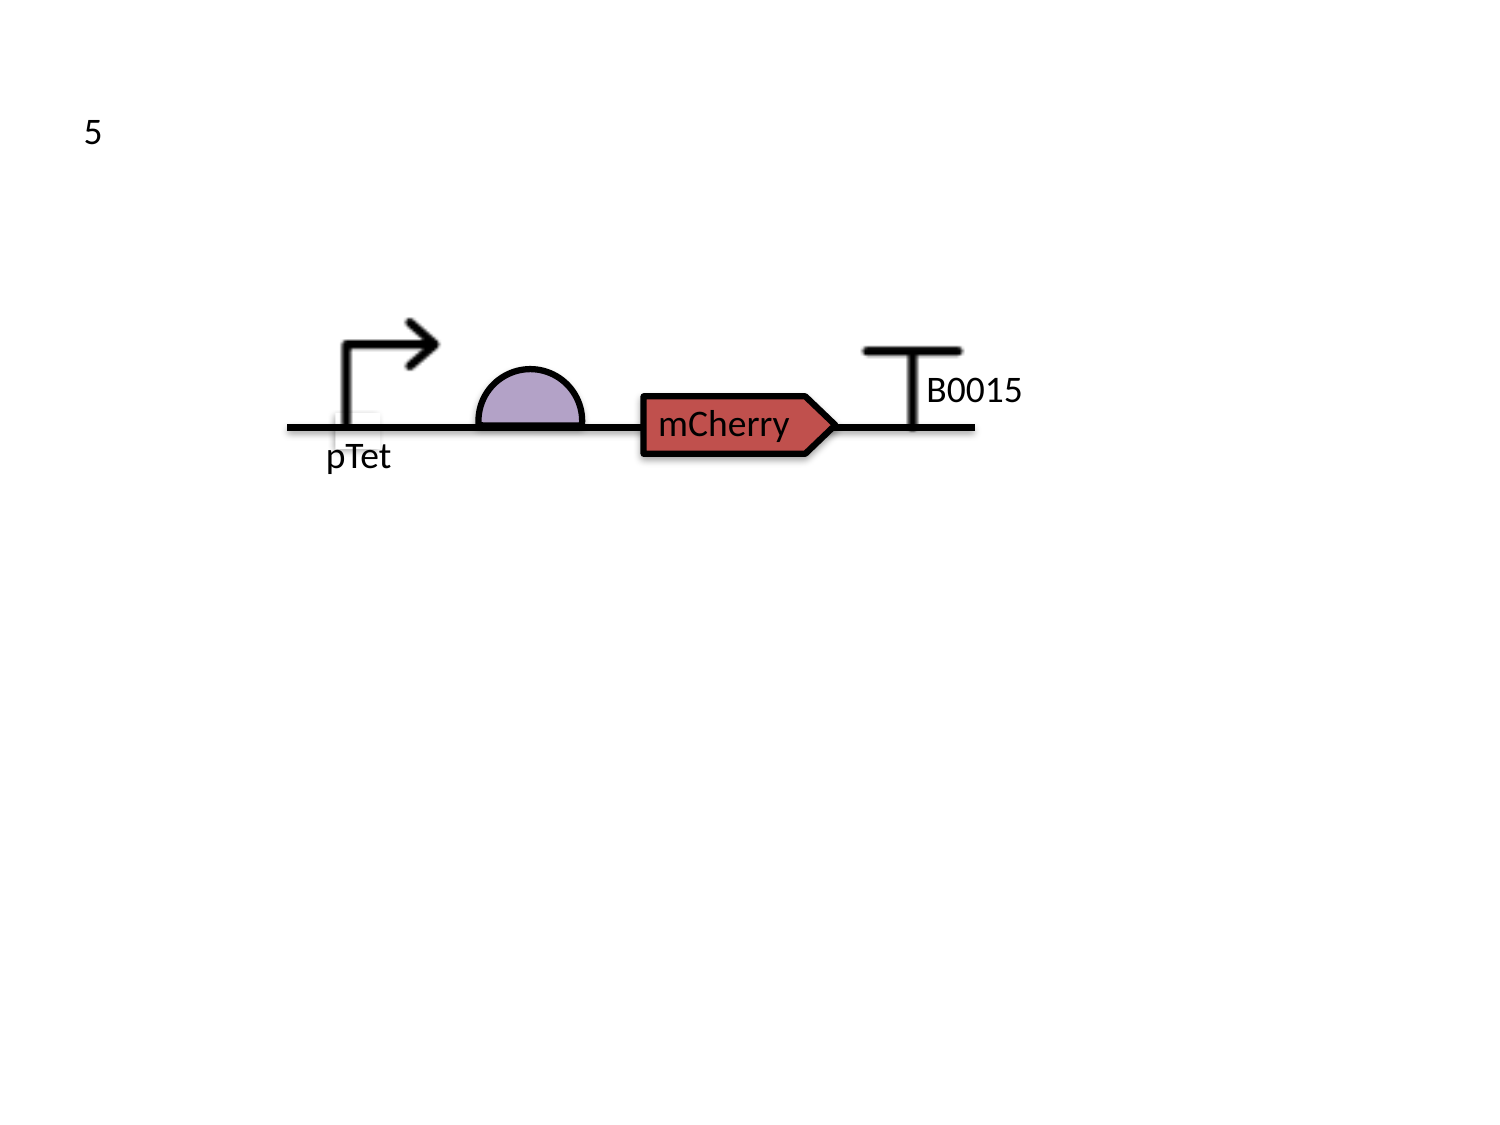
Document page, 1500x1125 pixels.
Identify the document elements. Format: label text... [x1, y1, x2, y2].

text_box B0015 [981, 357, 1038, 417]
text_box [287, 307, 976, 474]
text_box 5 [69, 99, 118, 160]
